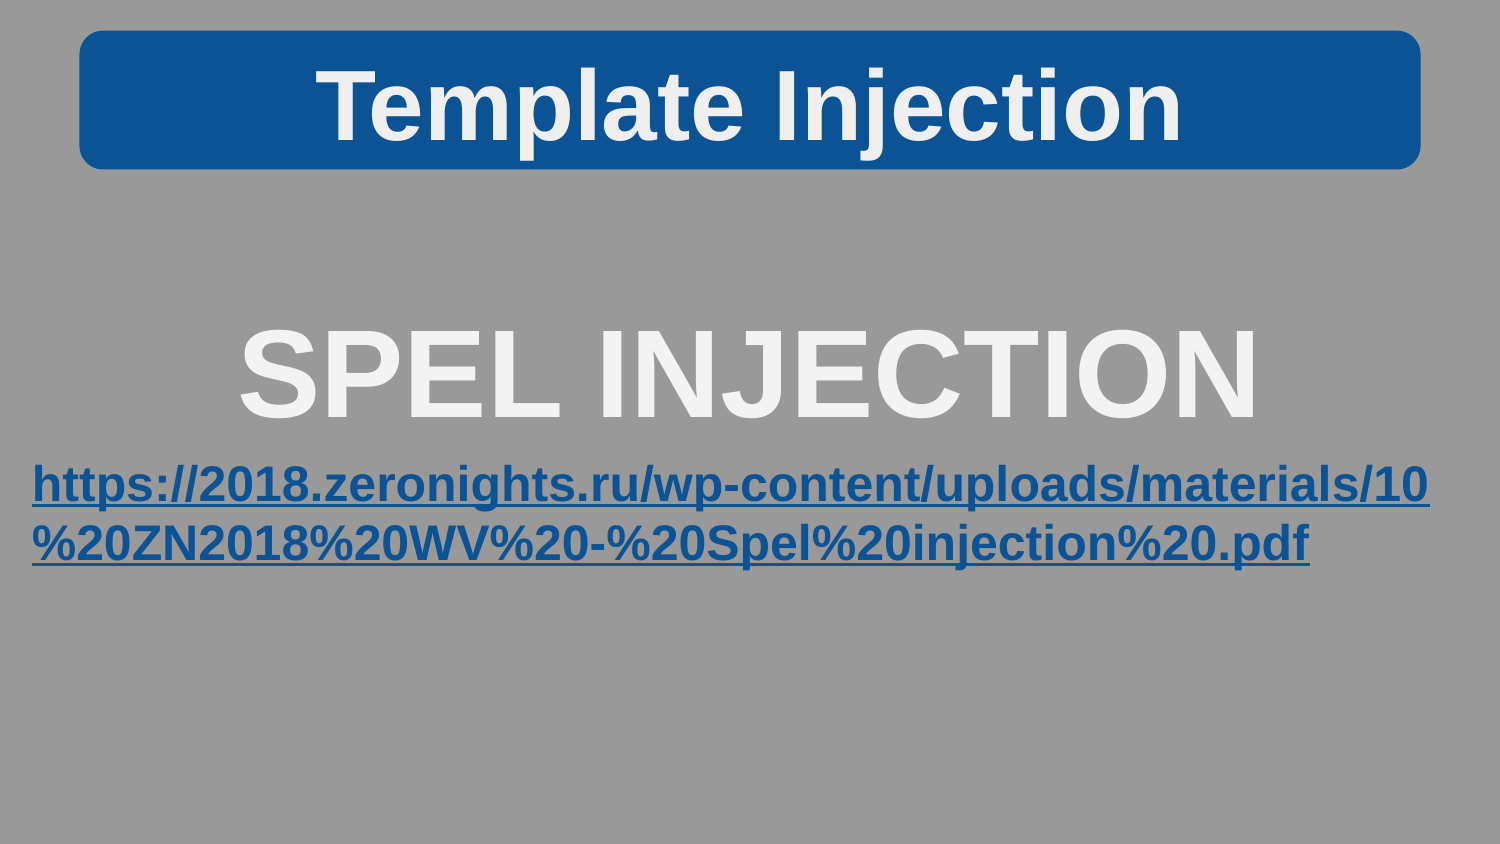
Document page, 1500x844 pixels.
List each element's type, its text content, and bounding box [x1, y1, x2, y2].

text_box SPEL INJECTION https://2018.zeronights.ru/wp-content/uploads/materials/10%20ZN2018%20WV%20-%20Spel%20injection%20.pdf [16, 254, 1484, 712]
text_box Template Injection [80, 31, 1420, 169]
